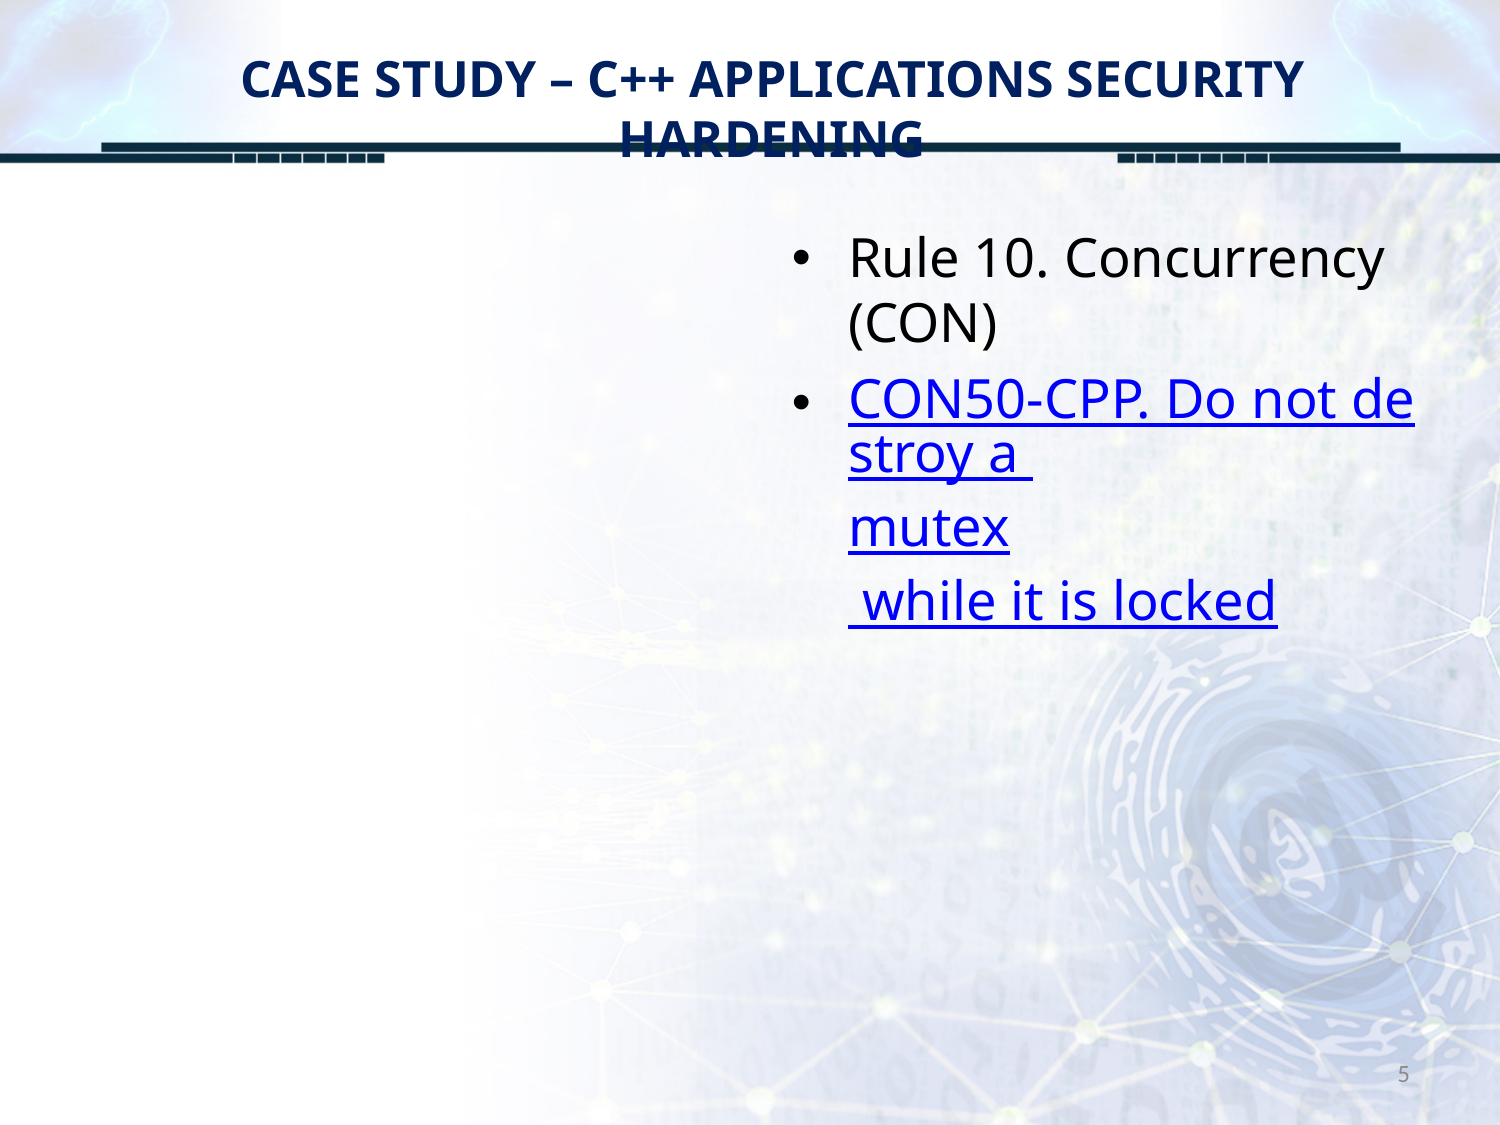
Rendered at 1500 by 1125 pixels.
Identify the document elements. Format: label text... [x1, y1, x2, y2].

slide_number 5 [1074, 1042, 1425, 1103]
picture [0, 0, 1500, 1125]
list Rule 10. Concurrency (CON) CON50-CPP. Do not destroy a mutex while it is locked [776, 216, 1432, 1034]
title CASE STUDY – C++ APPLICATIONS SECURITY HARDENING [97, 34, 1448, 182]
